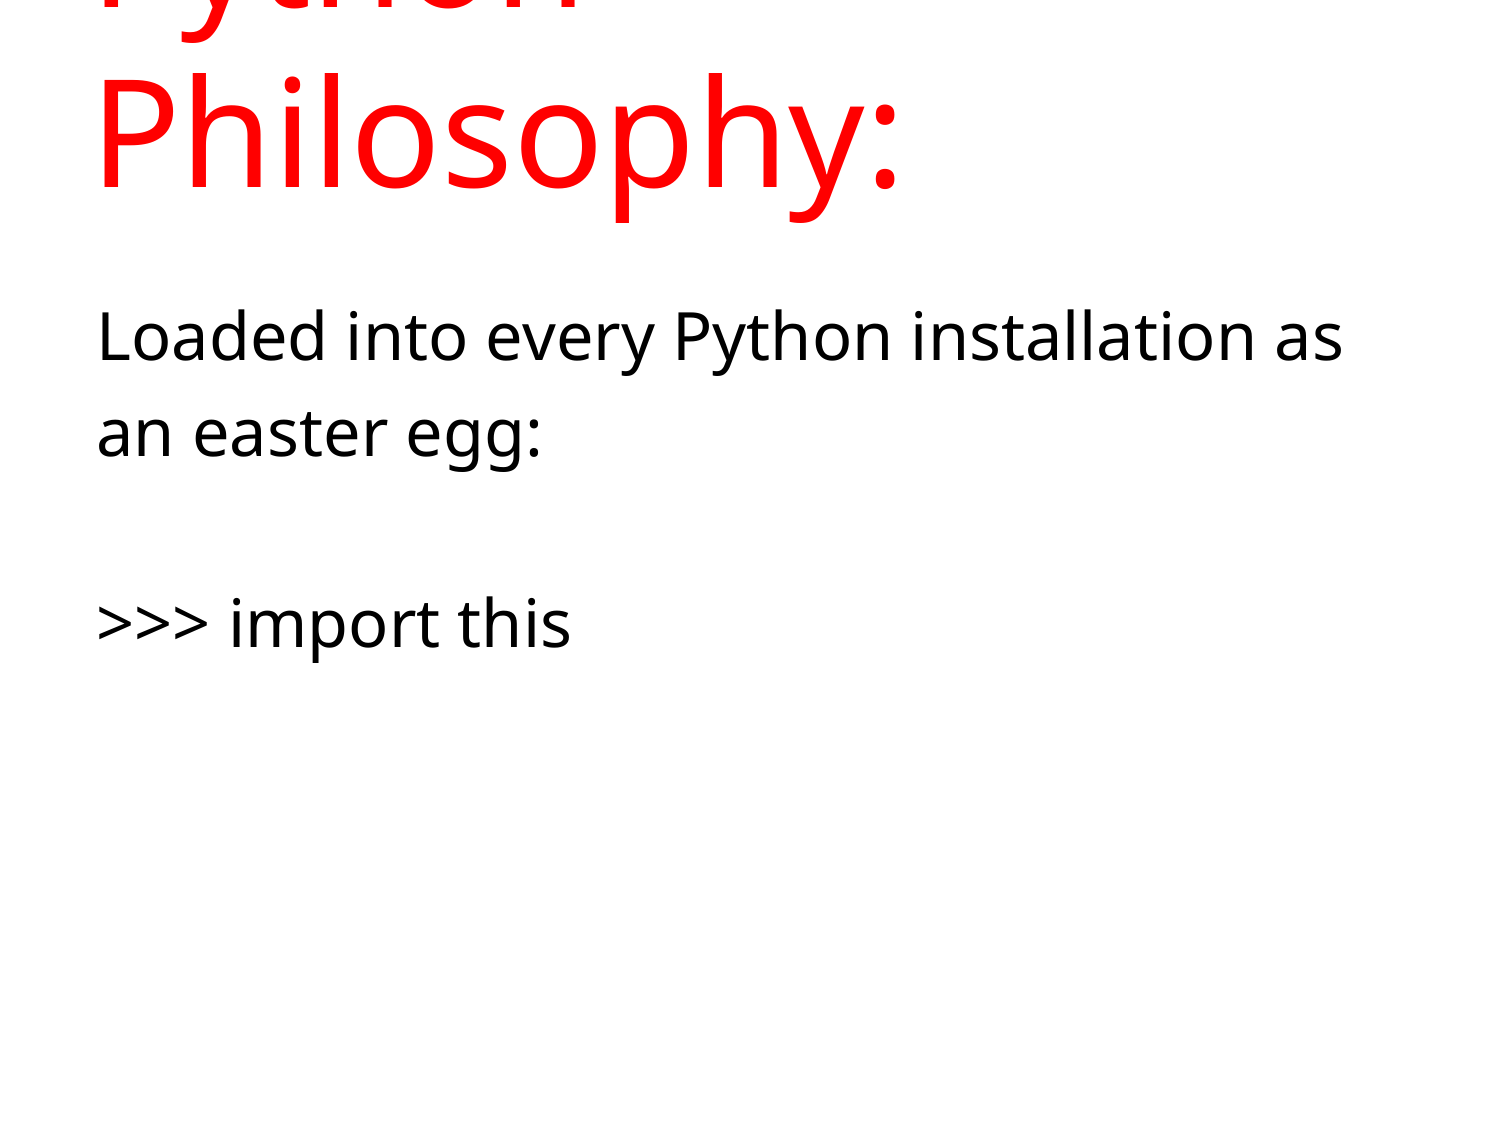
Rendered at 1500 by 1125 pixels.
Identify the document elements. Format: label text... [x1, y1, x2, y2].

title Python Philosophy: [75, 45, 1425, 233]
list Loaded into every Python installation as an easter egg: >>> import this [75, 262, 1425, 1078]
